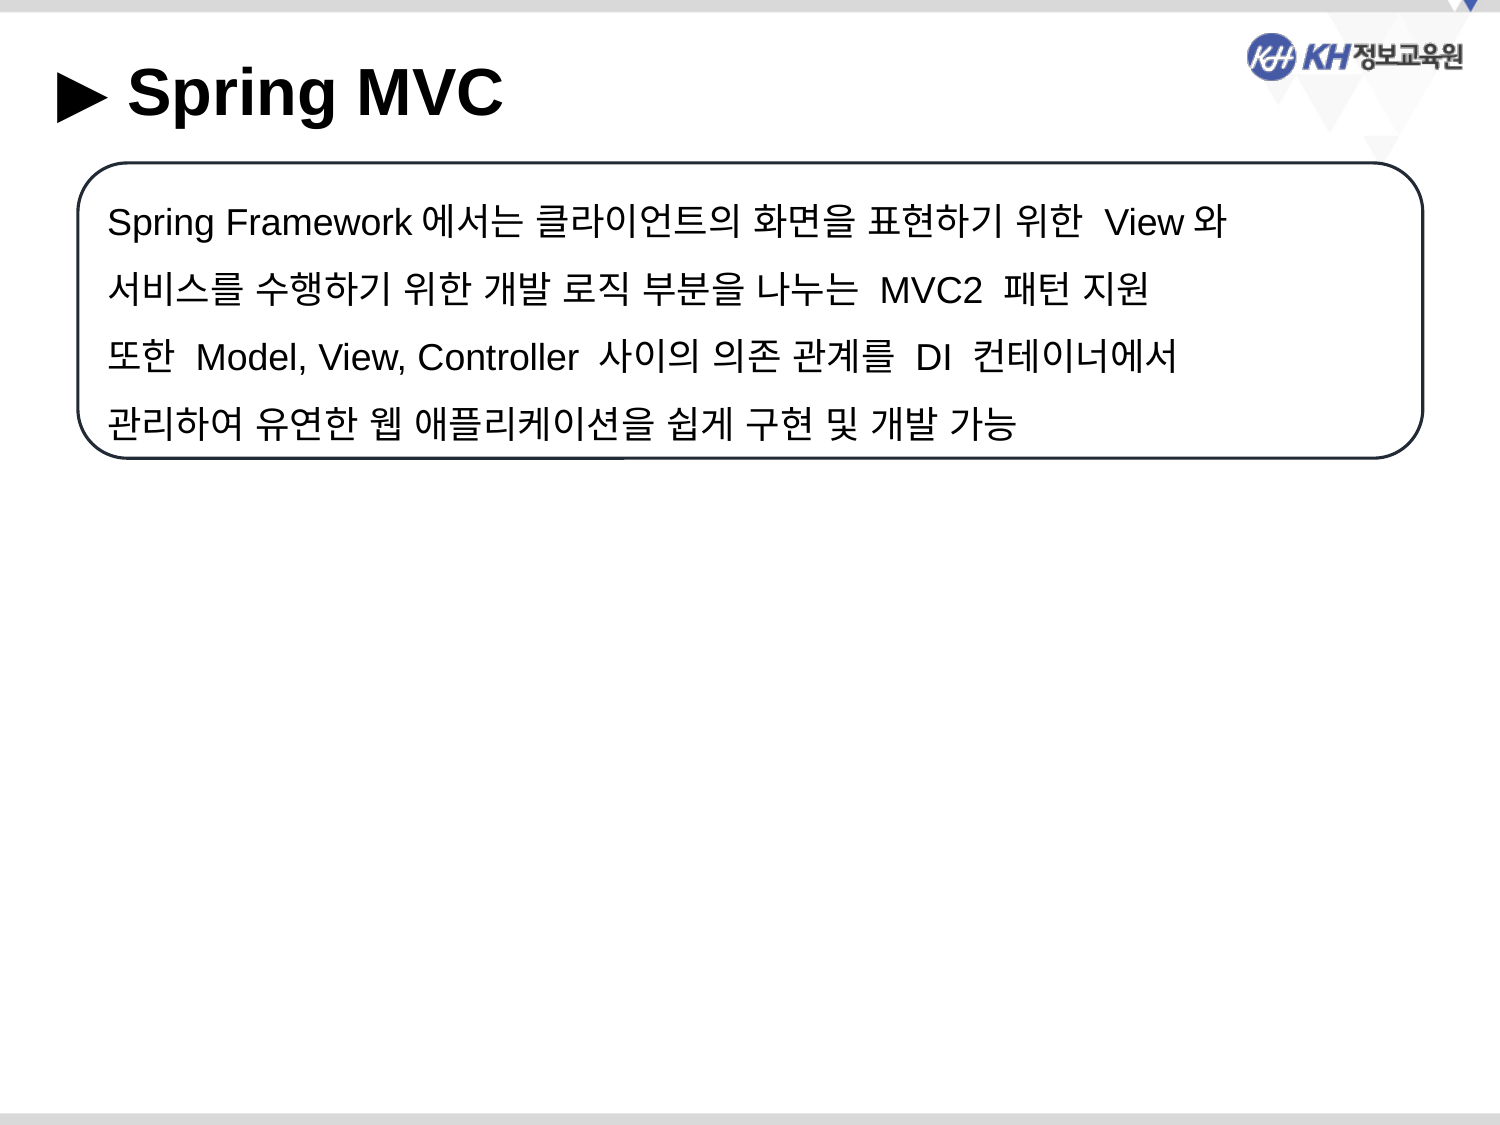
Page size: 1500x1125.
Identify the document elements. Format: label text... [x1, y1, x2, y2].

picture [0, 0, 1500, 1113]
text_box Spring Framework에서는 클라이언트의 화면을 표현하기 위한 View와 서비스를 수행하기 위한 개발 로직 부분을 나누는 MVC2 패턴 지원 또한 Model, View, Controller 사이의 의존 관계를 DI 컨테이너에서 관리하여 유연한 웹 애플리케이션을 쉽게 구현 및 개발 가능 [76, 161, 1424, 460]
text_box ▶ Spring MVC [42, 41, 1460, 137]
